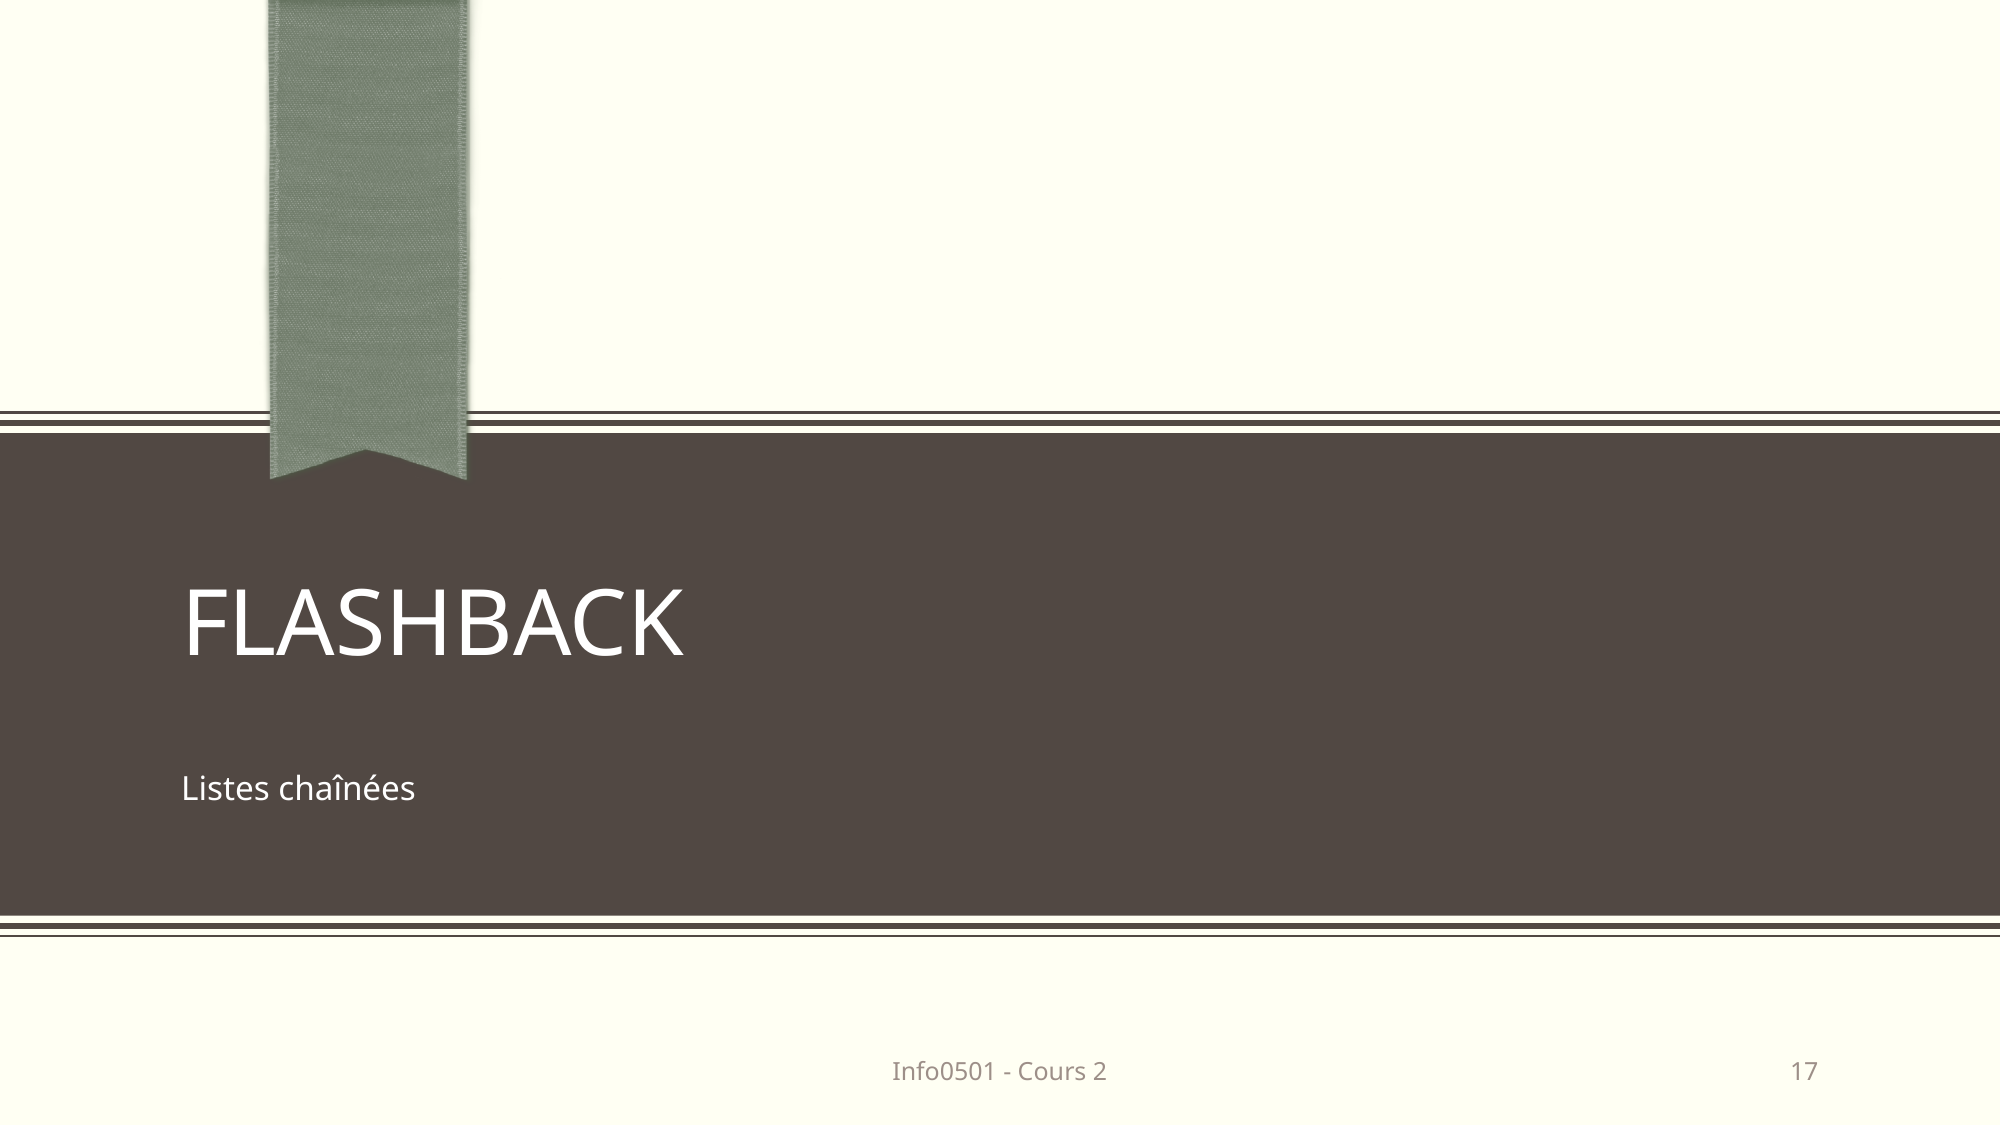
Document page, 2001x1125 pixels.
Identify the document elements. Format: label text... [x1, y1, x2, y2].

slide_number 17 [1518, 1042, 1819, 1103]
list Listes chaînées [181, 763, 1834, 848]
title FLASHBACK [181, 487, 1834, 763]
footer Info0501 - Cours 2 [481, 1042, 1518, 1103]
